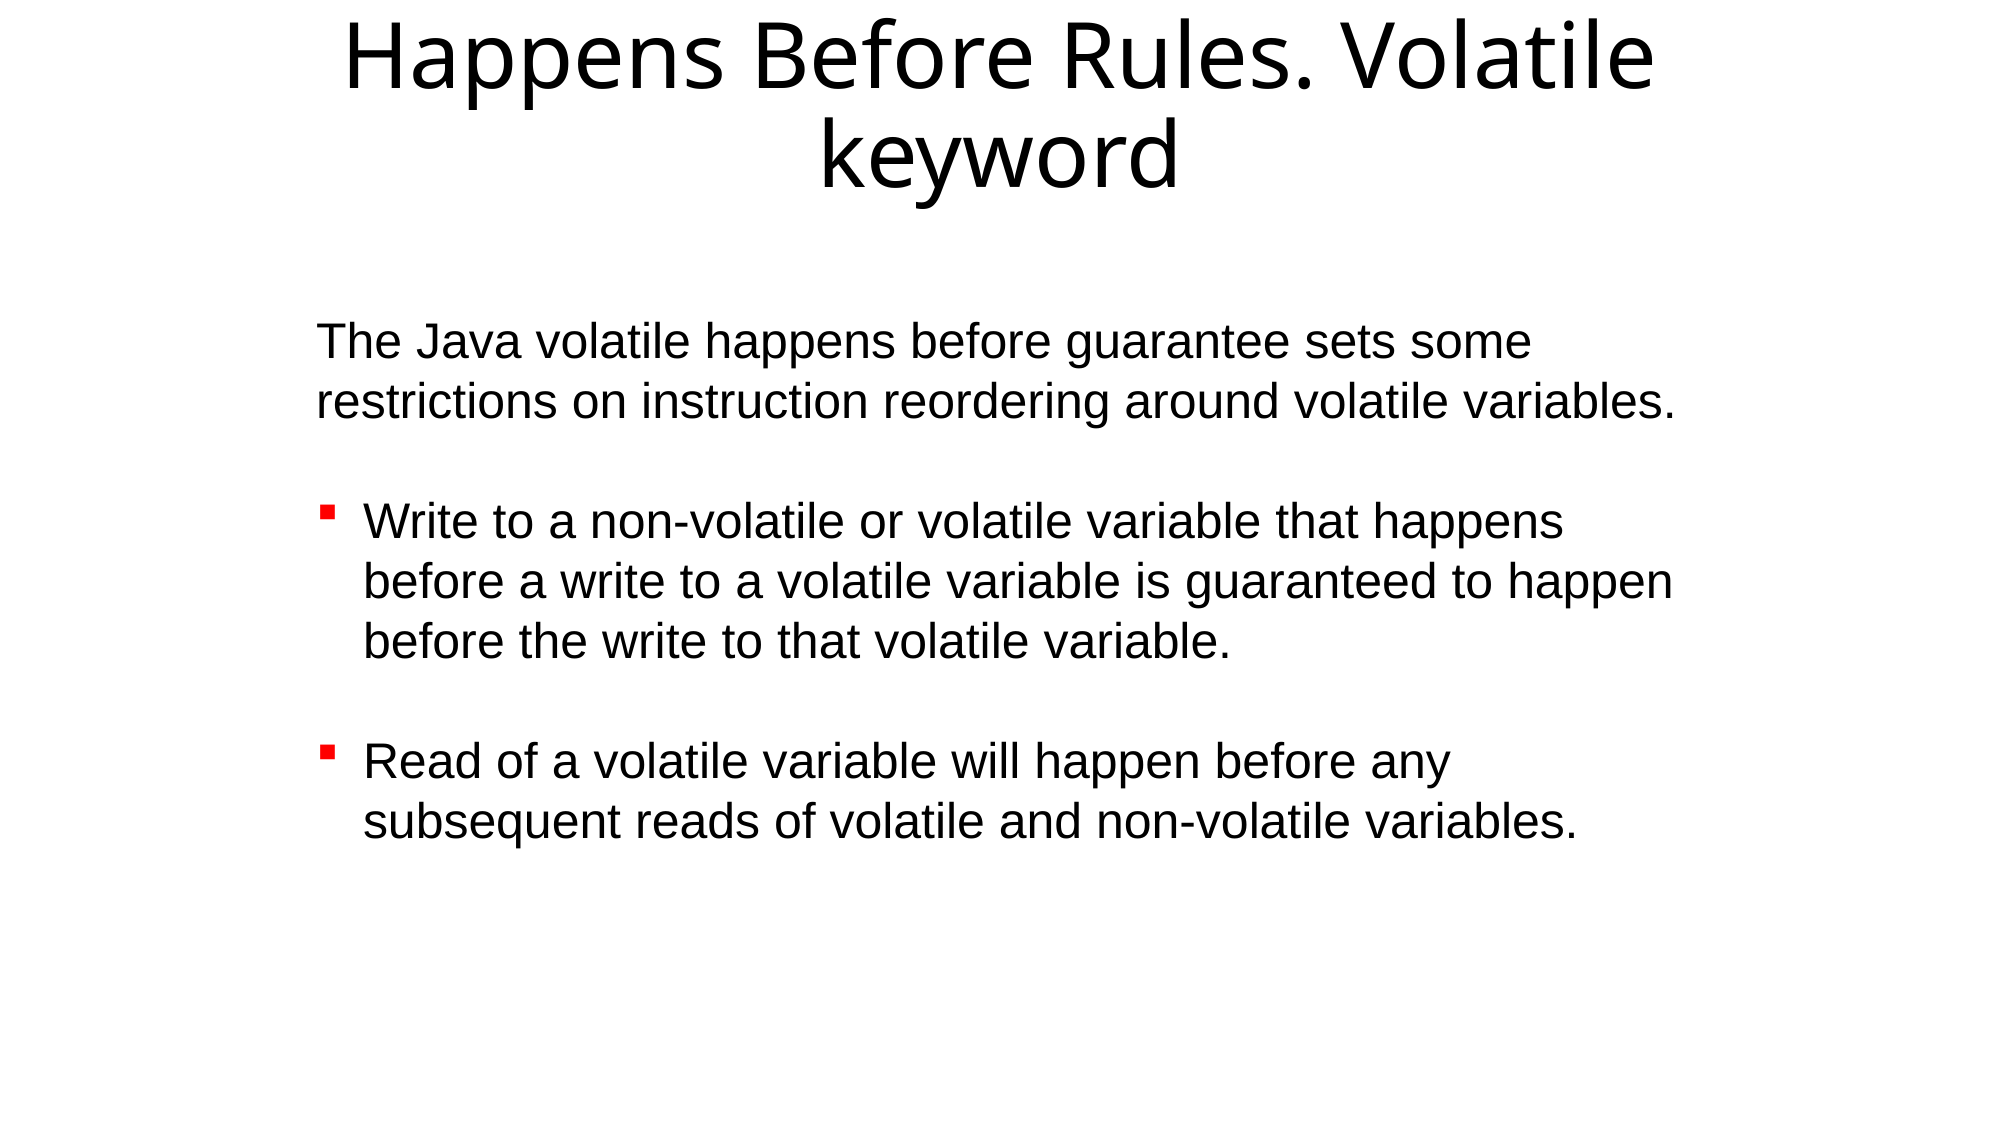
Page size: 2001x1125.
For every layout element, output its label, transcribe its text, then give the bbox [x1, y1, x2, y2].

text_box The Java volatile happens before guarantee sets some restrictions on instruction reordering around volatile variables. Write to a non-volatile or volatile variable that happens before a write to a volatile variable is guaranteed to happen before the write to that volatile variable. Read of a volatile variable will happen before any subsequent reads of volatile and non-volatile variables. [301, 301, 1699, 857]
text_box Happens Before Rules. Volatile keyword [137, 0, 1863, 218]
